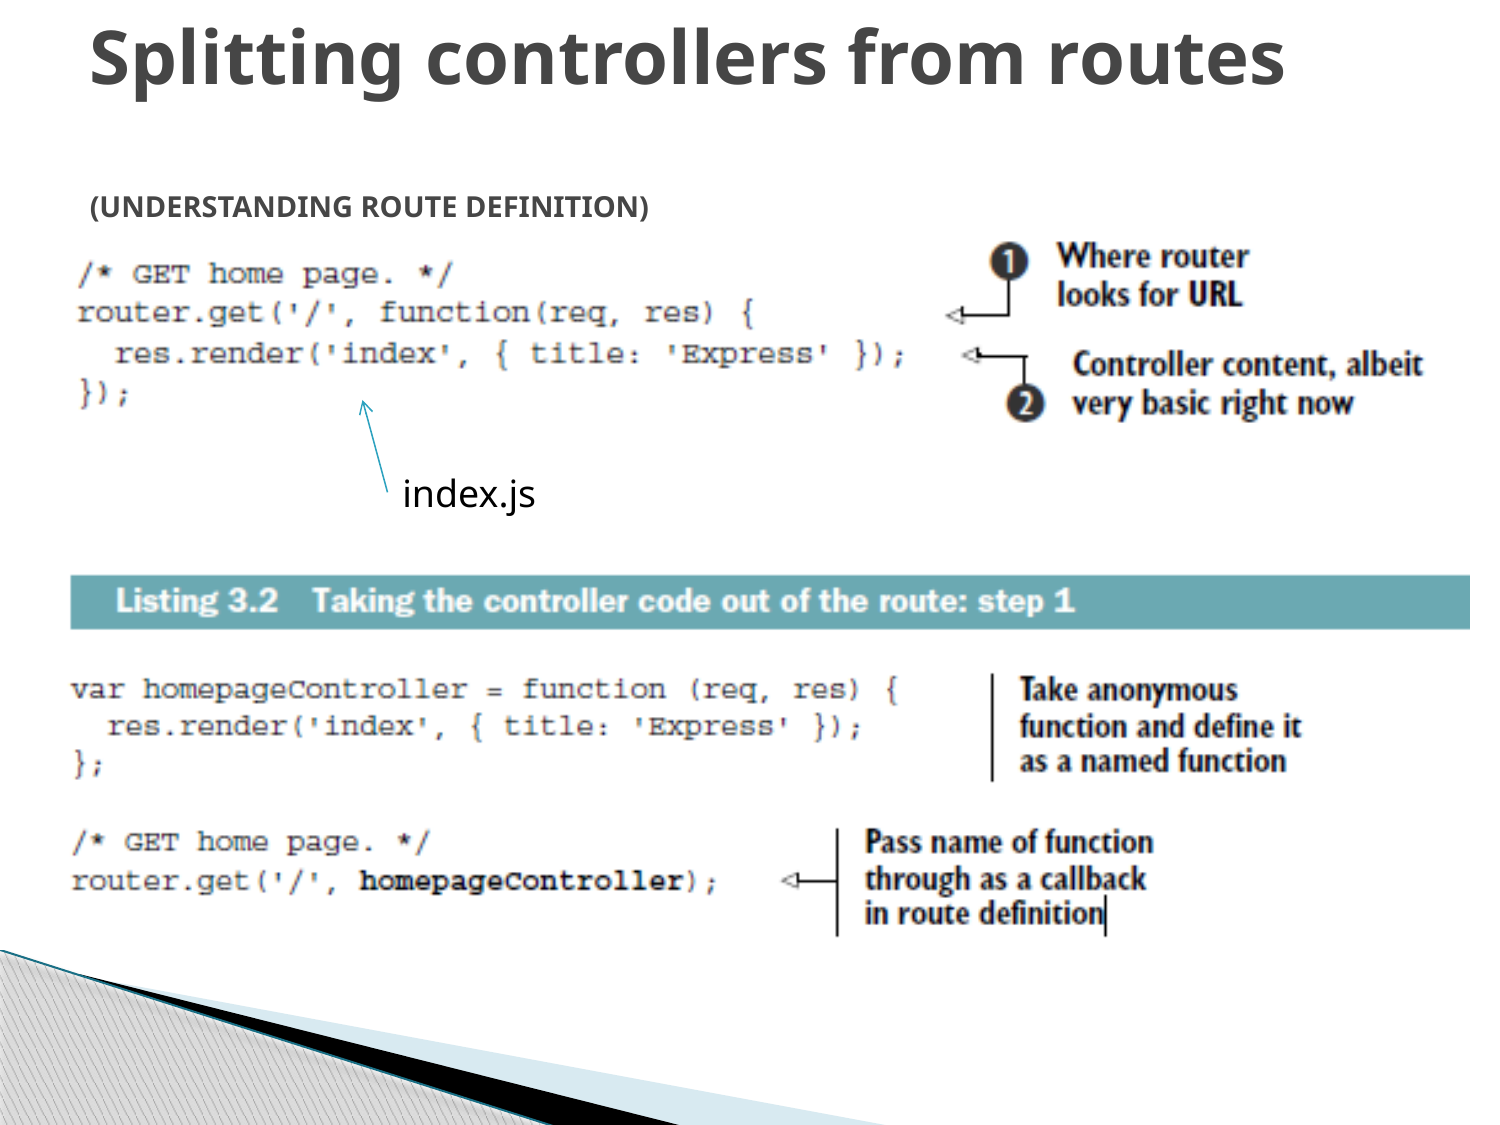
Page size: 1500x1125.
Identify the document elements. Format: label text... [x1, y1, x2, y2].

text_box index.js [387, 462, 713, 523]
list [0, 224, 1500, 426]
title Splitting controllers from routes (UNDERSTANDING ROUTE DEFINITION) [75, 0, 1425, 224]
picture [0, 562, 1471, 951]
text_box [362, 399, 388, 493]
